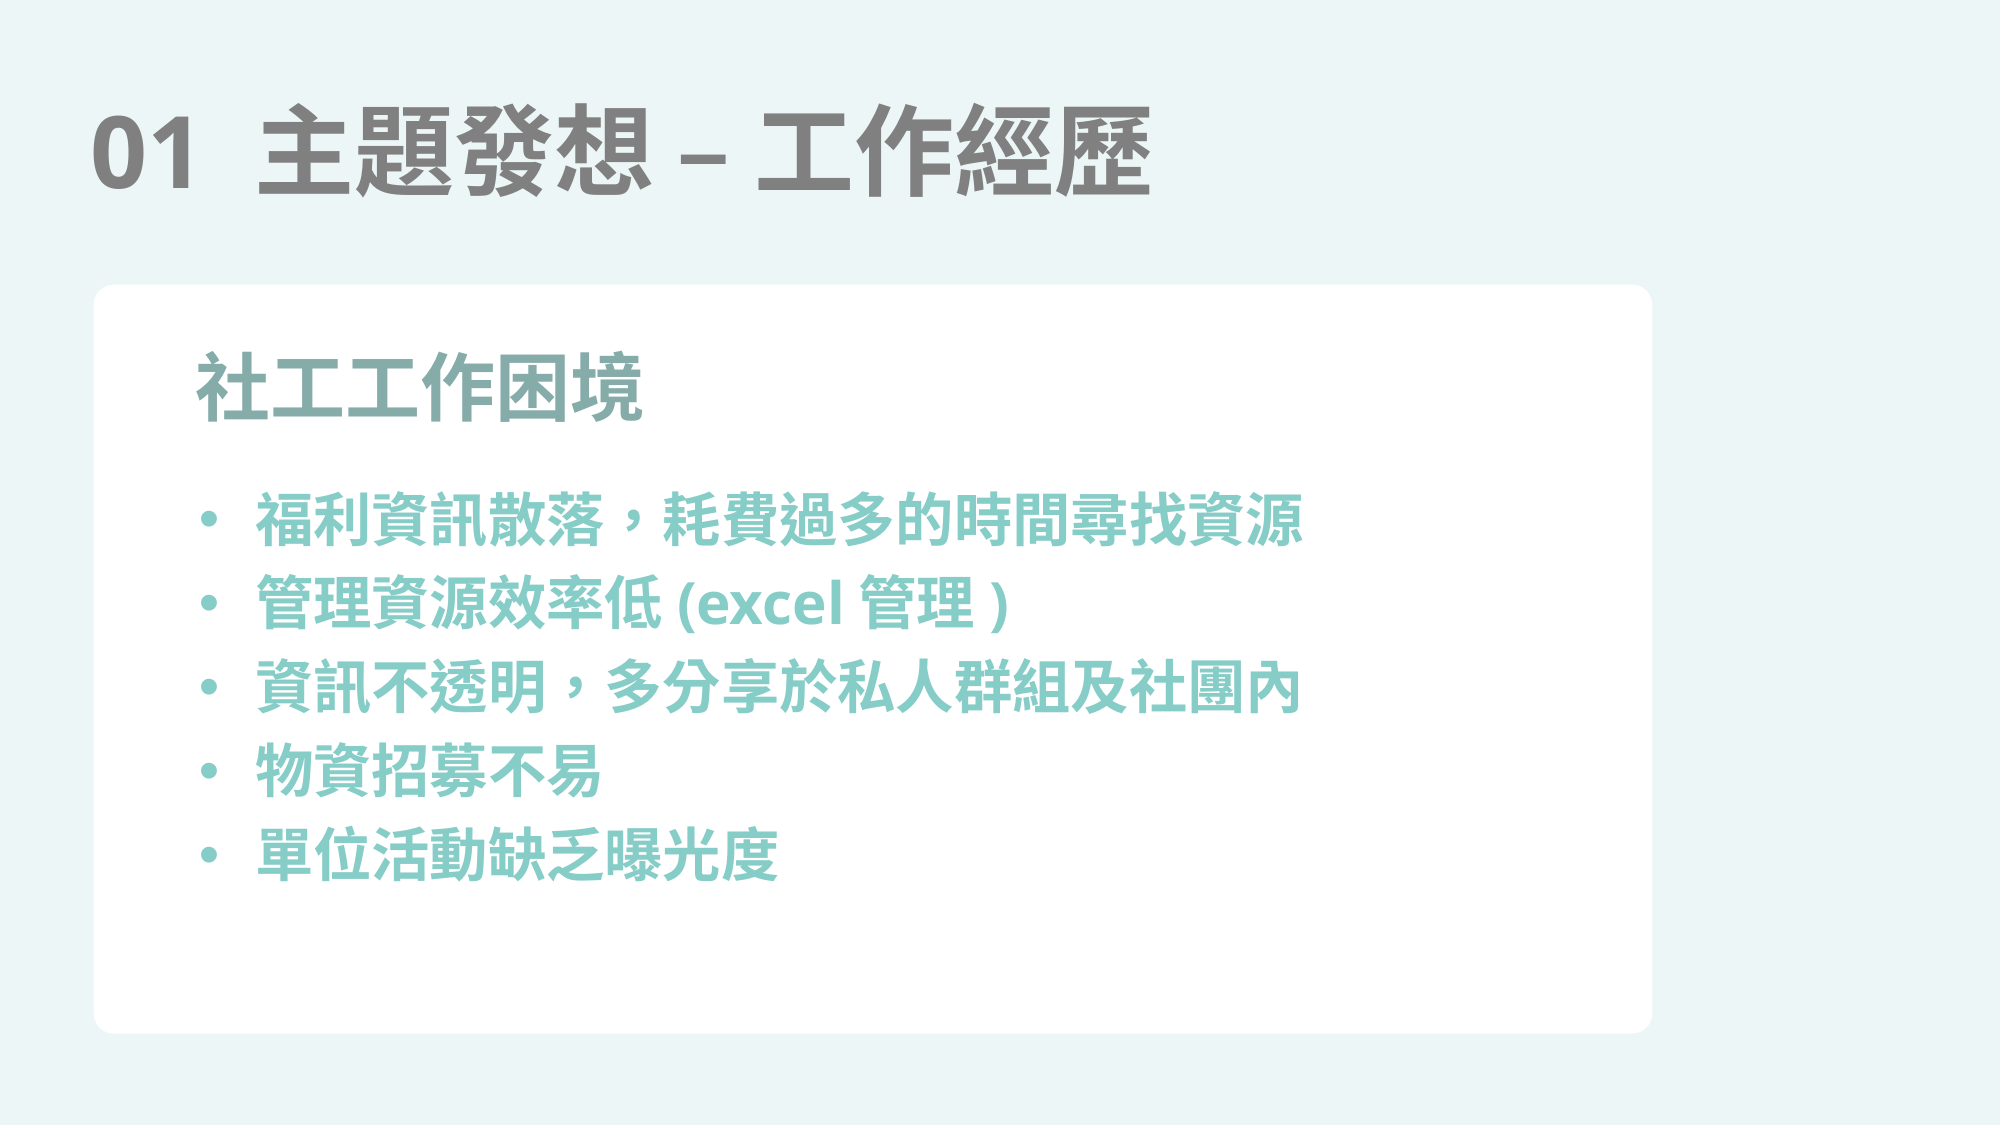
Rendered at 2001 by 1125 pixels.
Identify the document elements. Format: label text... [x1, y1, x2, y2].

text_box [92, 283, 1654, 1035]
text_box 社工工作困境 [116, 333, 724, 438]
title 01 主題發想 – 工作經歷 [75, 39, 1210, 218]
text_box 福利資訊散落，耗費過多的時間尋找資源 管理資源效率低(excel管理) 資訊不透明，多分享於私人群組及社團內 物資招募不易 單位活動缺乏曝光度 [184, 483, 1435, 878]
